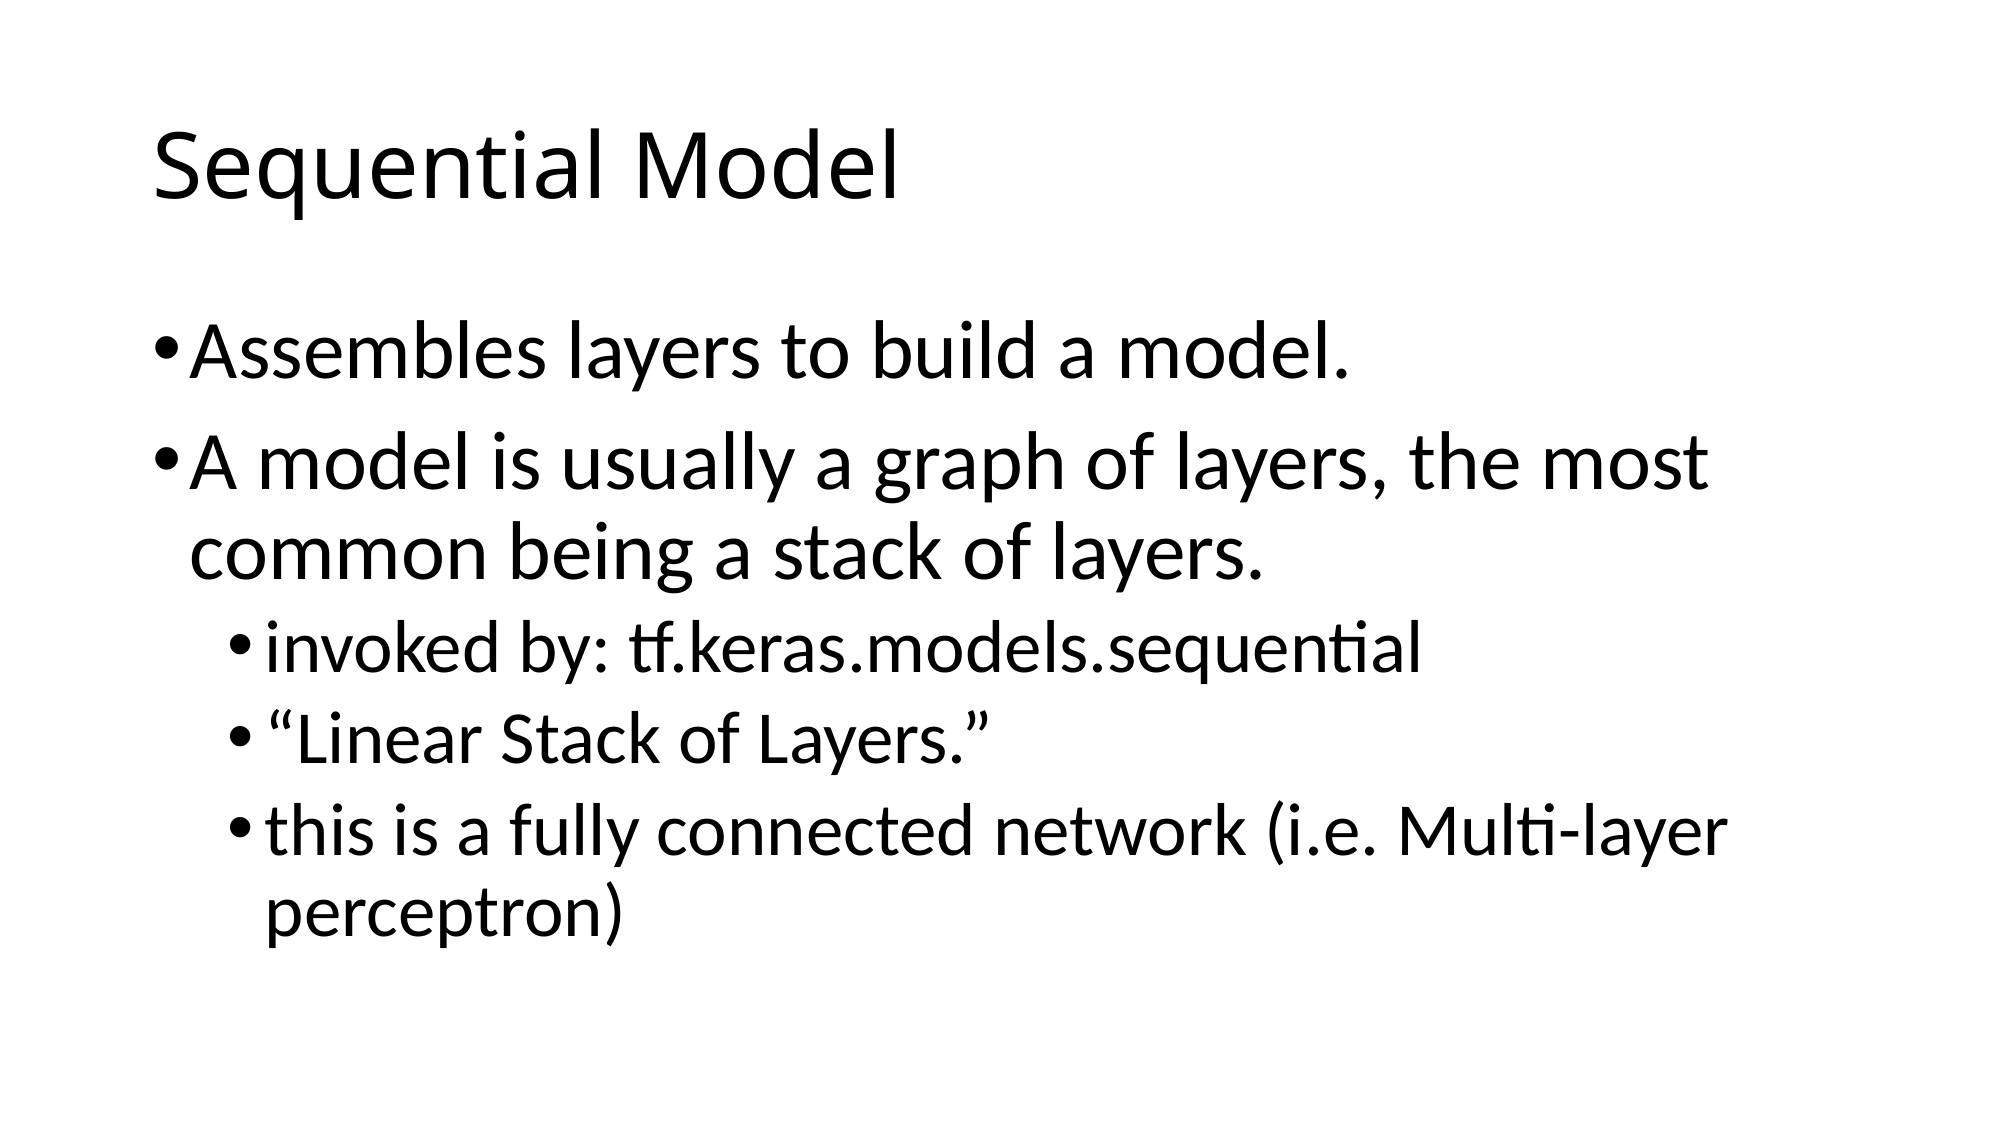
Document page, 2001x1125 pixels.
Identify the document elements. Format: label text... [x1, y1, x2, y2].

list Assembles layers to build a model. A model is usually a graph of layers, the most common being a stack of layers. invoked by: tf.keras.models.sequential “Linear Stack of Layers.” this is a fully connected network (i.e. Multi-layer perceptron) [137, 299, 1863, 1014]
title Sequential Model [137, 59, 1863, 278]
